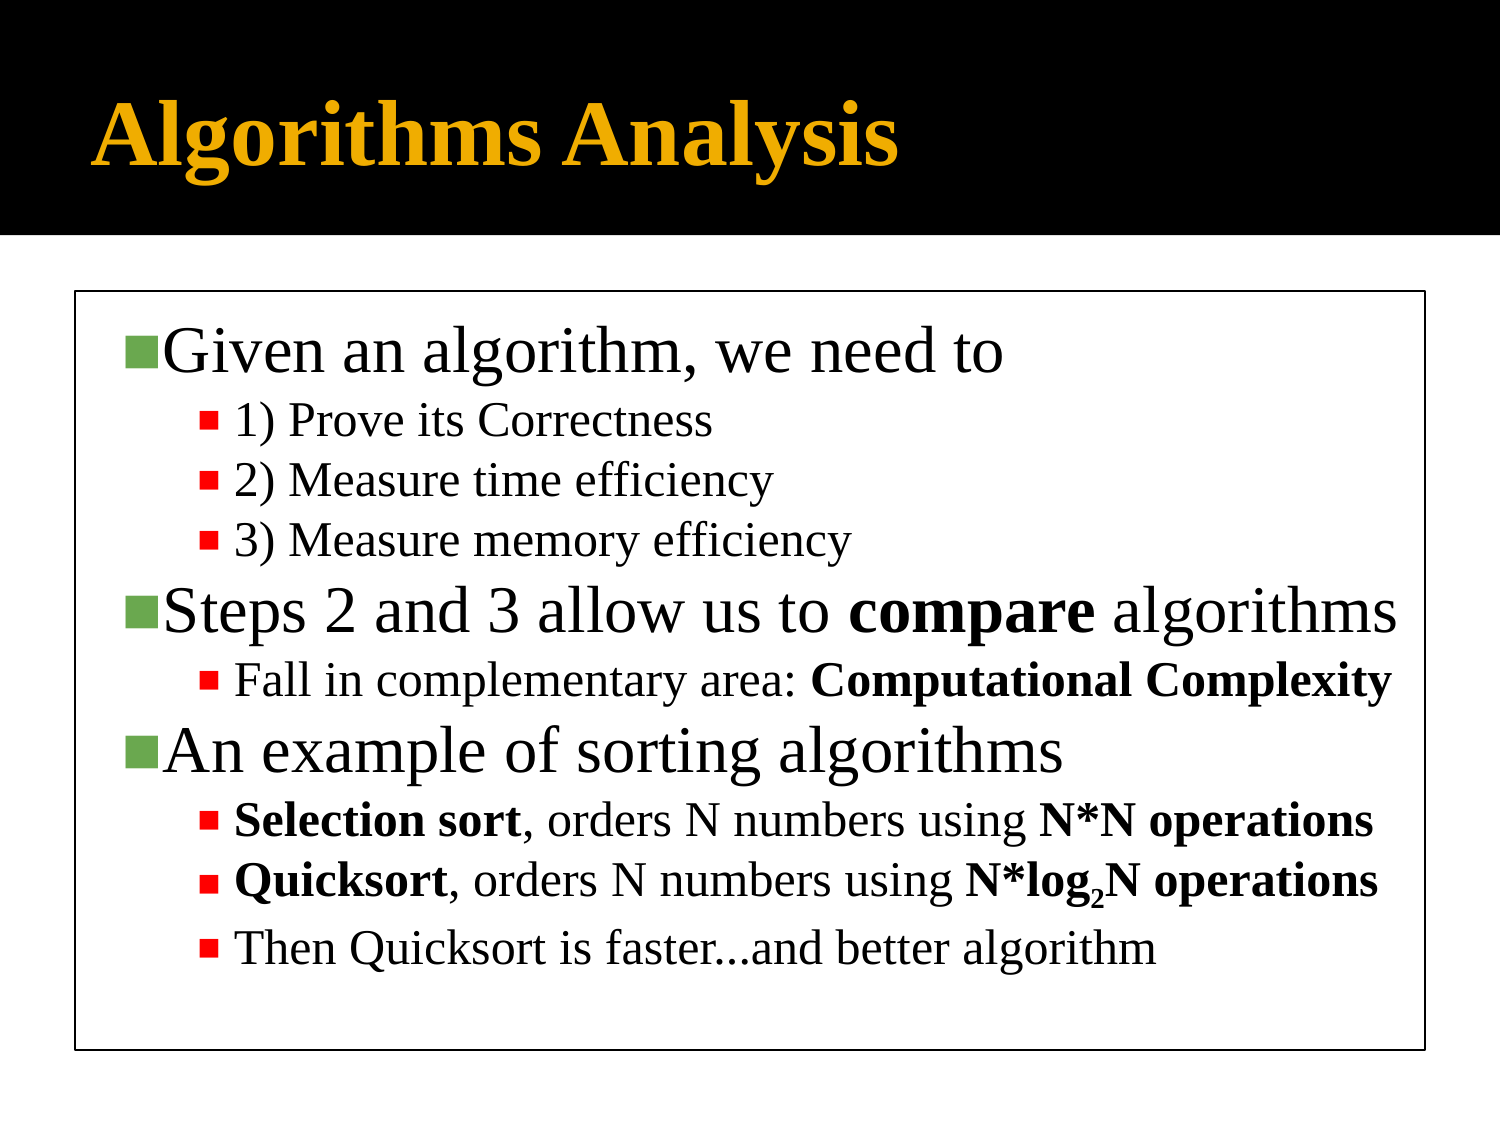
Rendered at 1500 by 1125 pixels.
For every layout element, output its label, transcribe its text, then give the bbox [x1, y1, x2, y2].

list Given an algorithm, we need to 1) Prove its Correctness 2) Measure time efficiency 3) Measure memory efficiency Steps 2 and 3 allow us to compare algorithms Fall in complementary area: Computational Complexity An example of sorting algorithms Selection sort, orders N numbers using N*N operations Quicksort, orders N numbers using N*log2N operations Then Quicksort is faster...and better algorithm [74, 290, 1426, 1051]
title Algorithms Analysis [75, 25, 1425, 231]
